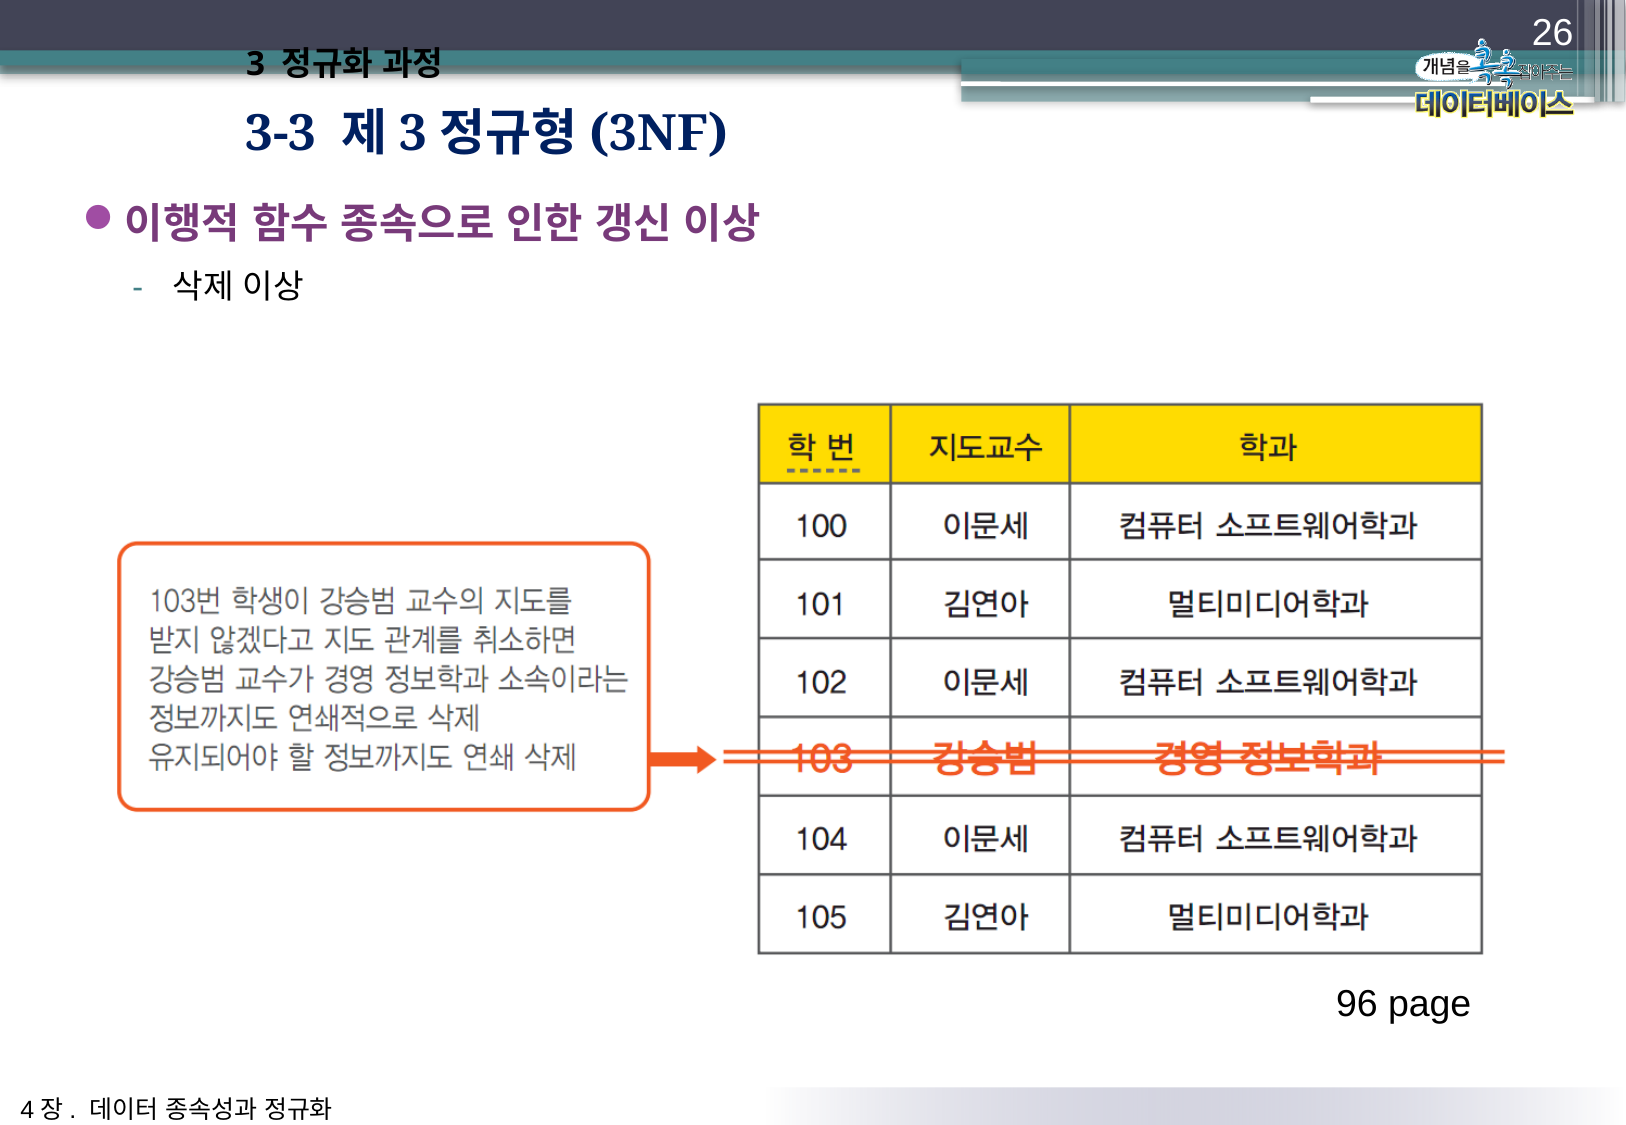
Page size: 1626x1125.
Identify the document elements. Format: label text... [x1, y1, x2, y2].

list 이행적 함수 종속으로 인한 갱신 이상 삭제 이상 [48, 173, 1602, 1064]
picture [115, 396, 1510, 961]
list 3-3 제3정규형(3NF) [230, 99, 1388, 169]
picture [1412, 37, 1579, 120]
title 3 정규화 과정 [231, 37, 1237, 88]
slide_number 26 [1452, 0, 1589, 61]
text_box 96 page [1321, 971, 1487, 1032]
